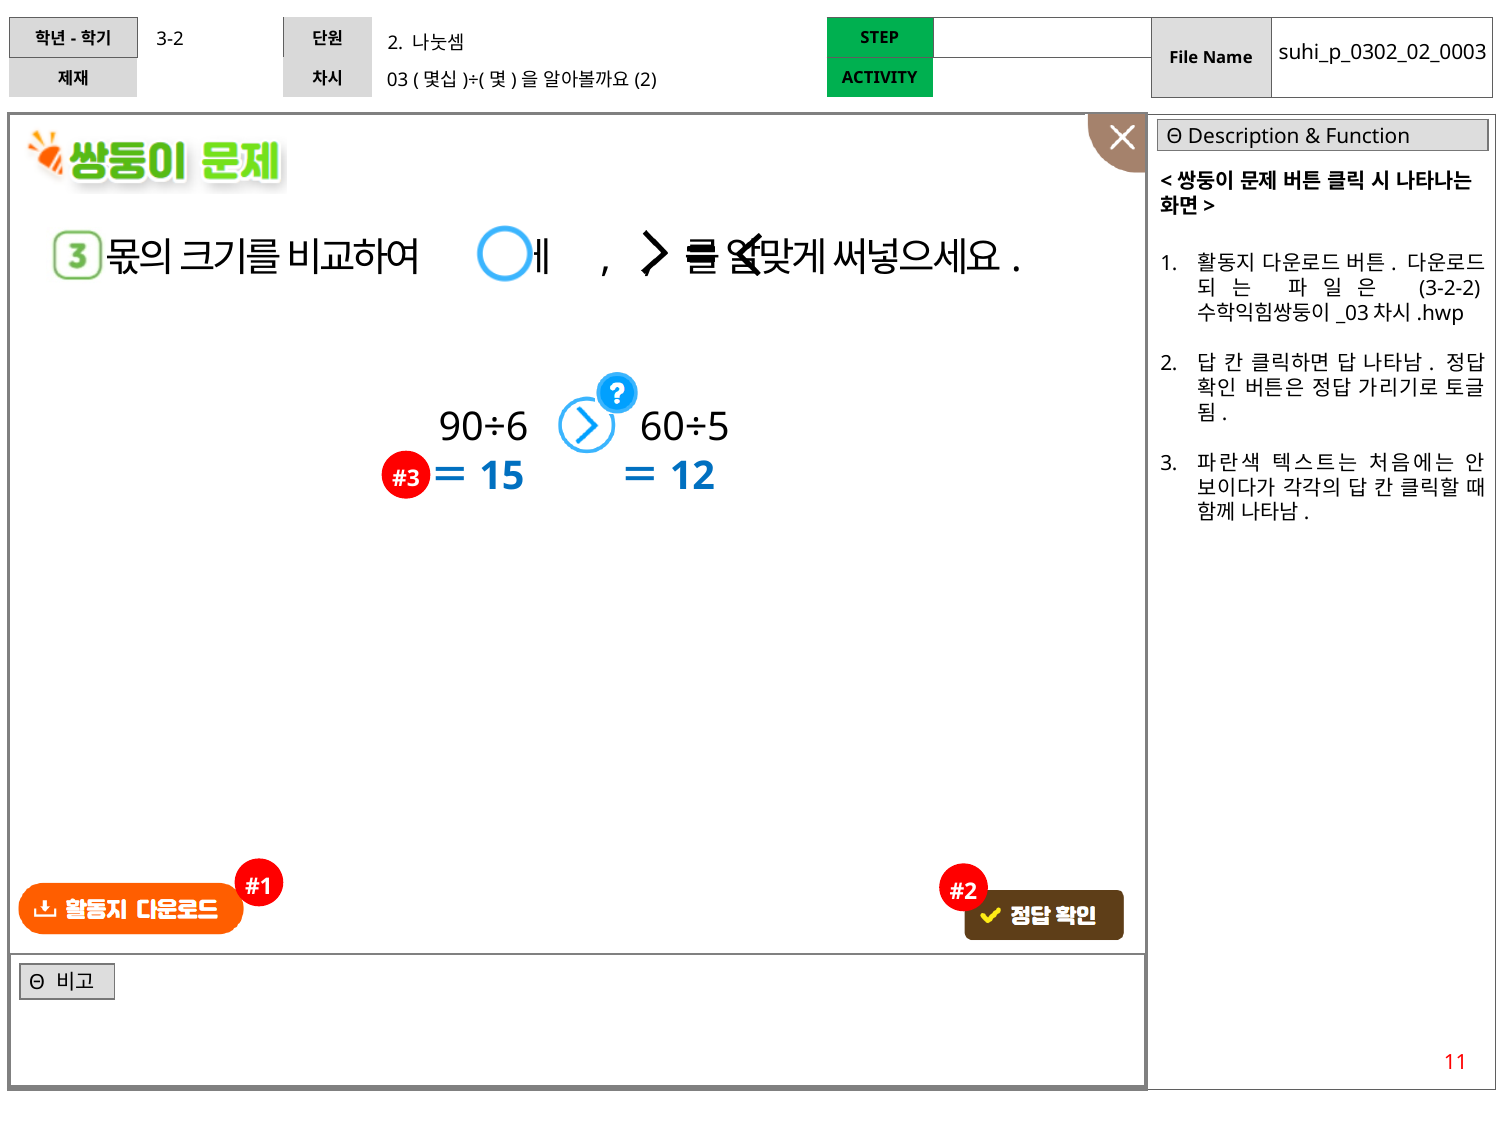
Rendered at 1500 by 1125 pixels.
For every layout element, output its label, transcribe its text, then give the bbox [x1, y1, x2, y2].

text_box #1 [233, 856, 286, 909]
picture [641, 230, 668, 274]
picture [1084, 113, 1145, 173]
text_box ＝12 [606, 443, 756, 506]
picture [963, 887, 1126, 941]
text_box 60÷5 [621, 393, 760, 457]
text_box ＝15 [415, 443, 566, 506]
picture [472, 224, 534, 285]
picture [13, 876, 247, 941]
picture [46, 227, 106, 285]
text_box 몫의 크기를 비교하여 안에 , , 를 알맞게 써넣으세요. [101, 224, 470, 287]
picture [556, 370, 638, 456]
picture [735, 232, 762, 277]
table_header Θ Description & Function [1158, 120, 1487, 150]
text_box 몫의 크기를 비교하여 안에 , , 를 알맞게 써넣으세요. [535, 224, 1134, 287]
picture [686, 246, 715, 263]
picture [16, 116, 287, 194]
text_box suhi_p_0302_02_0003 [1263, 30, 1500, 71]
text_box 3-2 [141, 18, 284, 55]
text_box #3 [379, 448, 433, 501]
text_box 2. 나눗셈 [372, 23, 828, 48]
text_box <쌍둥이 문제 버튼 클릭 시 나타나는 화면> 활동지 다운로드 버튼. 다운로드 되는 파일은 (3-2-2)수학익힘쌍둥이_03차시.hwp 답 칸 클릭하면 답 나타남. 정답 확인 버튼은 정답 가리기로 토글 됨. 파란색 텍스트는 처음에는 안 보이다가 각각의 답 칸 클릭할 때 함께 나타남. [1145, 160, 1500, 532]
text_box 90÷6 [408, 393, 555, 449]
text_box #2 [937, 861, 990, 913]
text_box 03 (몇십)÷(몇)을 알아볼까요(2) [372, 60, 821, 96]
